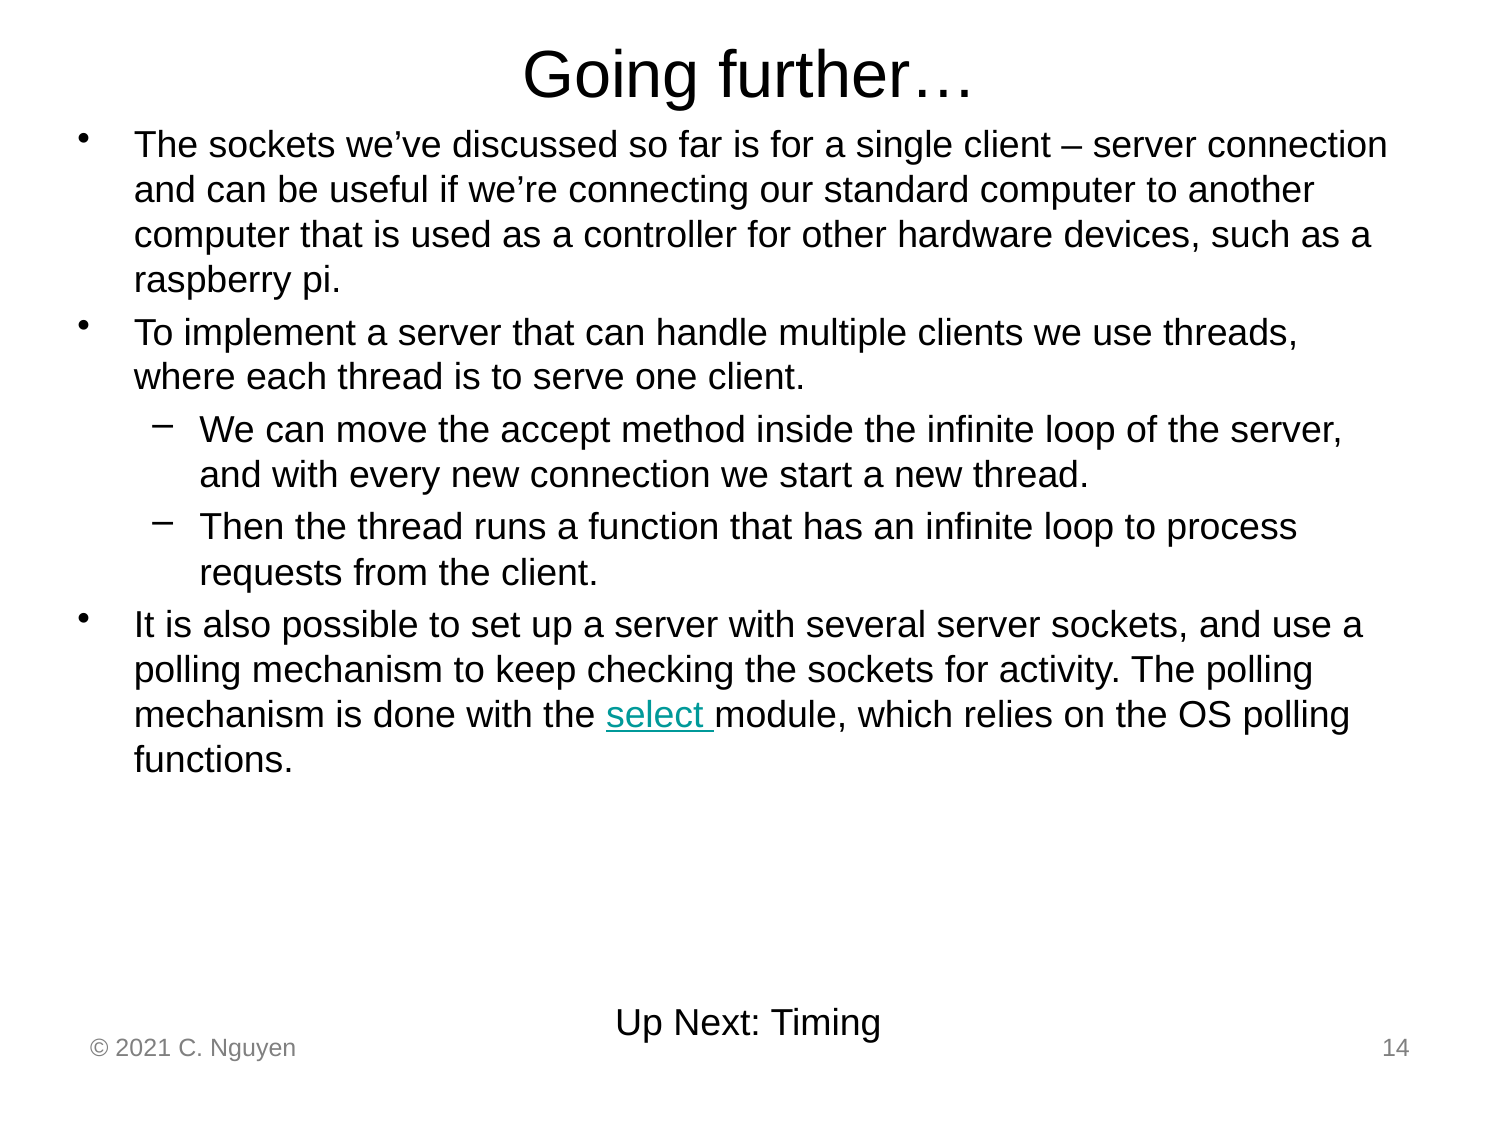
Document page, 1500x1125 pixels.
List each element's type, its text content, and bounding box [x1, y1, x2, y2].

list The sockets we’ve discussed so far is for a single client – server connection and can be useful if we’re connecting our standard computer to another computer that is used as a controller for other hardware devices, such as a raspberry pi. To implement a server that can handle multiple clients we use threads, where each thread is to serve one client. We can move the accept method inside the infinite loop of the server, and with every new connection we start a new thread. Then the thread runs a function that has an infinite loop to process requests from the client. It is also possible to set up a server with several server sockets, and use a polling mechanism to keep checking the sockets for activity. The polling mechanism is done with the select module, which relies on the OS polling functions. Up Next: Timing [62, 112, 1426, 1063]
title Going further… [74, 12, 1426, 112]
slide_number 14 [1074, 1024, 1426, 1103]
slide_number © 2021 C. Nguyen [74, 1024, 426, 1103]
